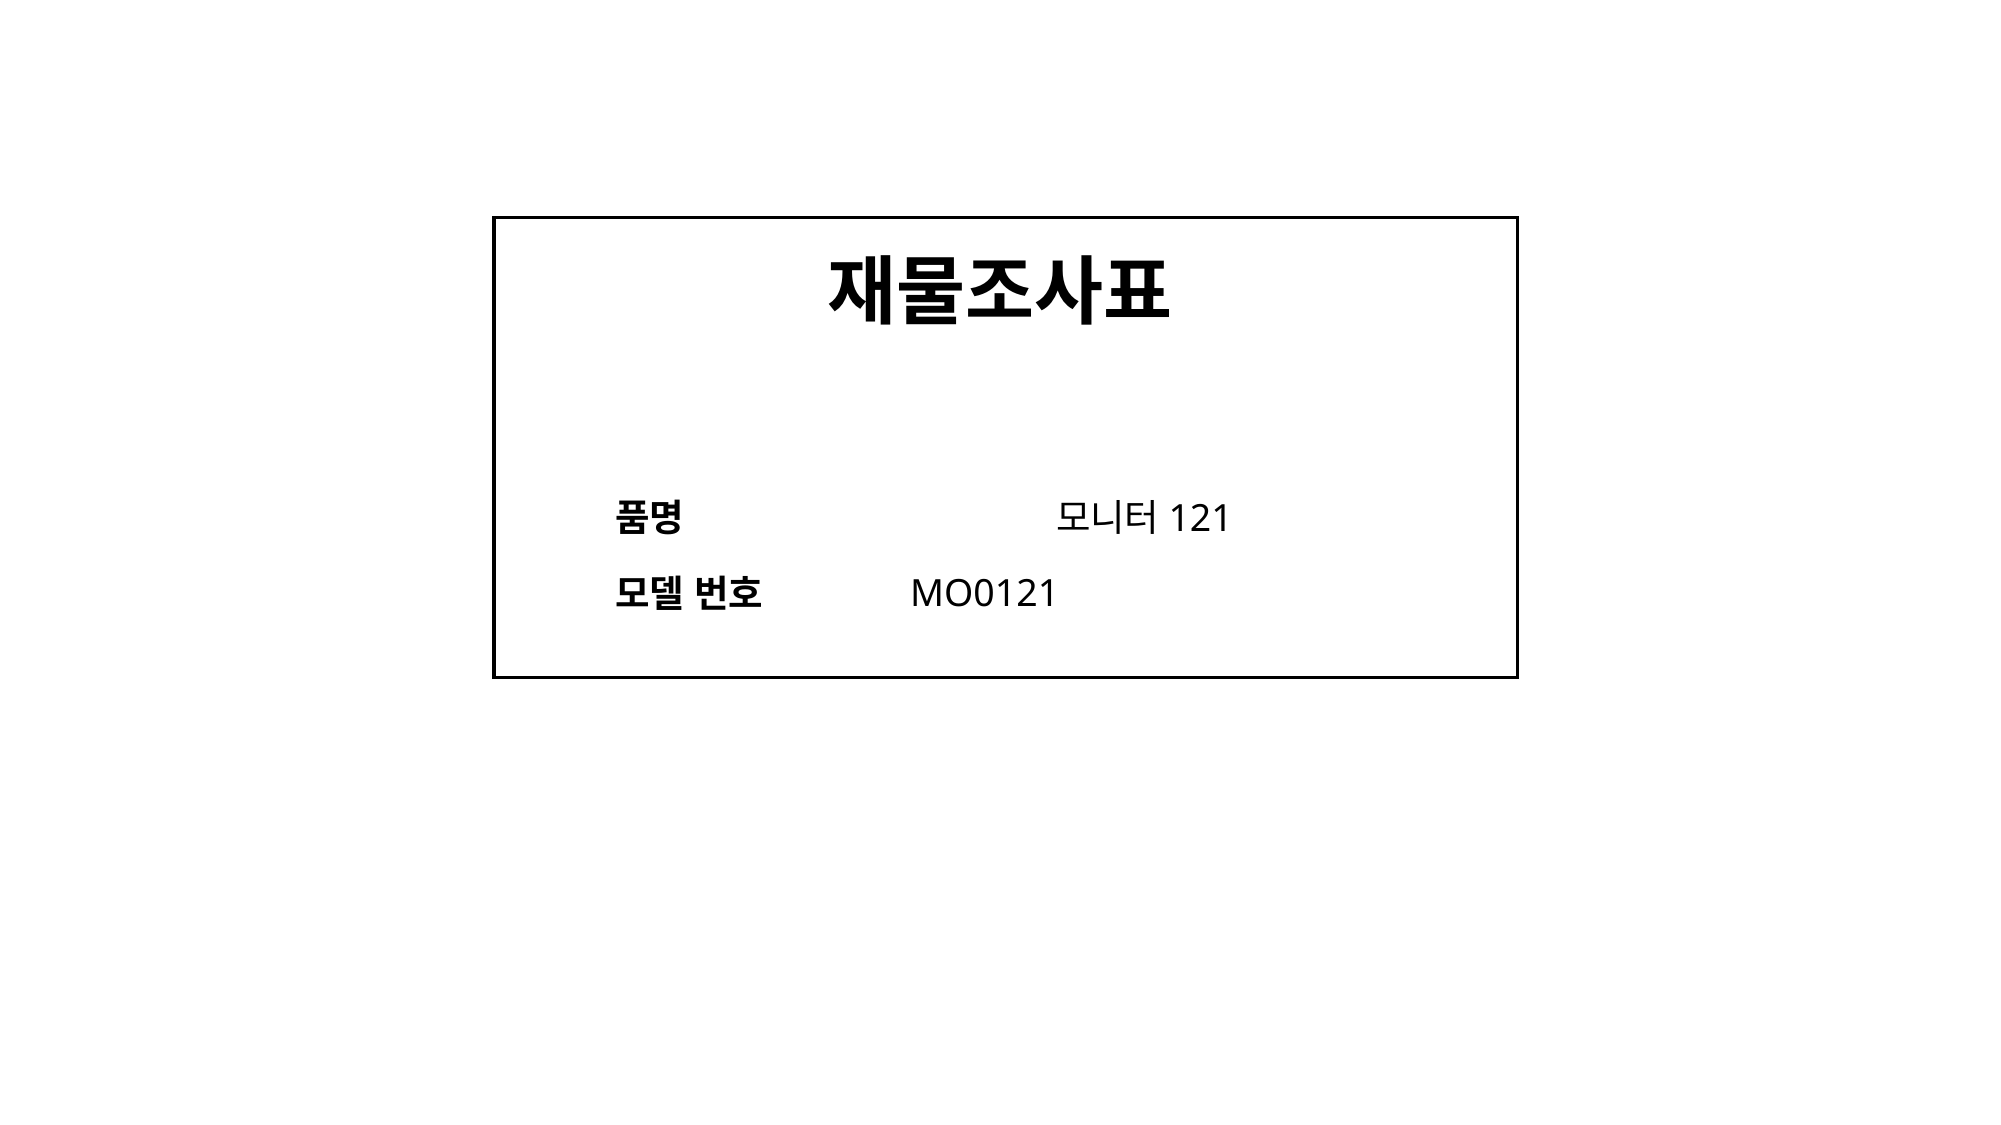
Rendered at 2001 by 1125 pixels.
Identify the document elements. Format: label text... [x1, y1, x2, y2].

text_box 재물조사표 [812, 235, 1188, 341]
text_box 모델 번호 [600, 562, 820, 623]
text_box MO0121 [895, 561, 1394, 622]
text_box [492, 216, 1519, 679]
text_box 모니터121 [1041, 486, 1249, 547]
text_box 품명 [600, 486, 820, 547]
